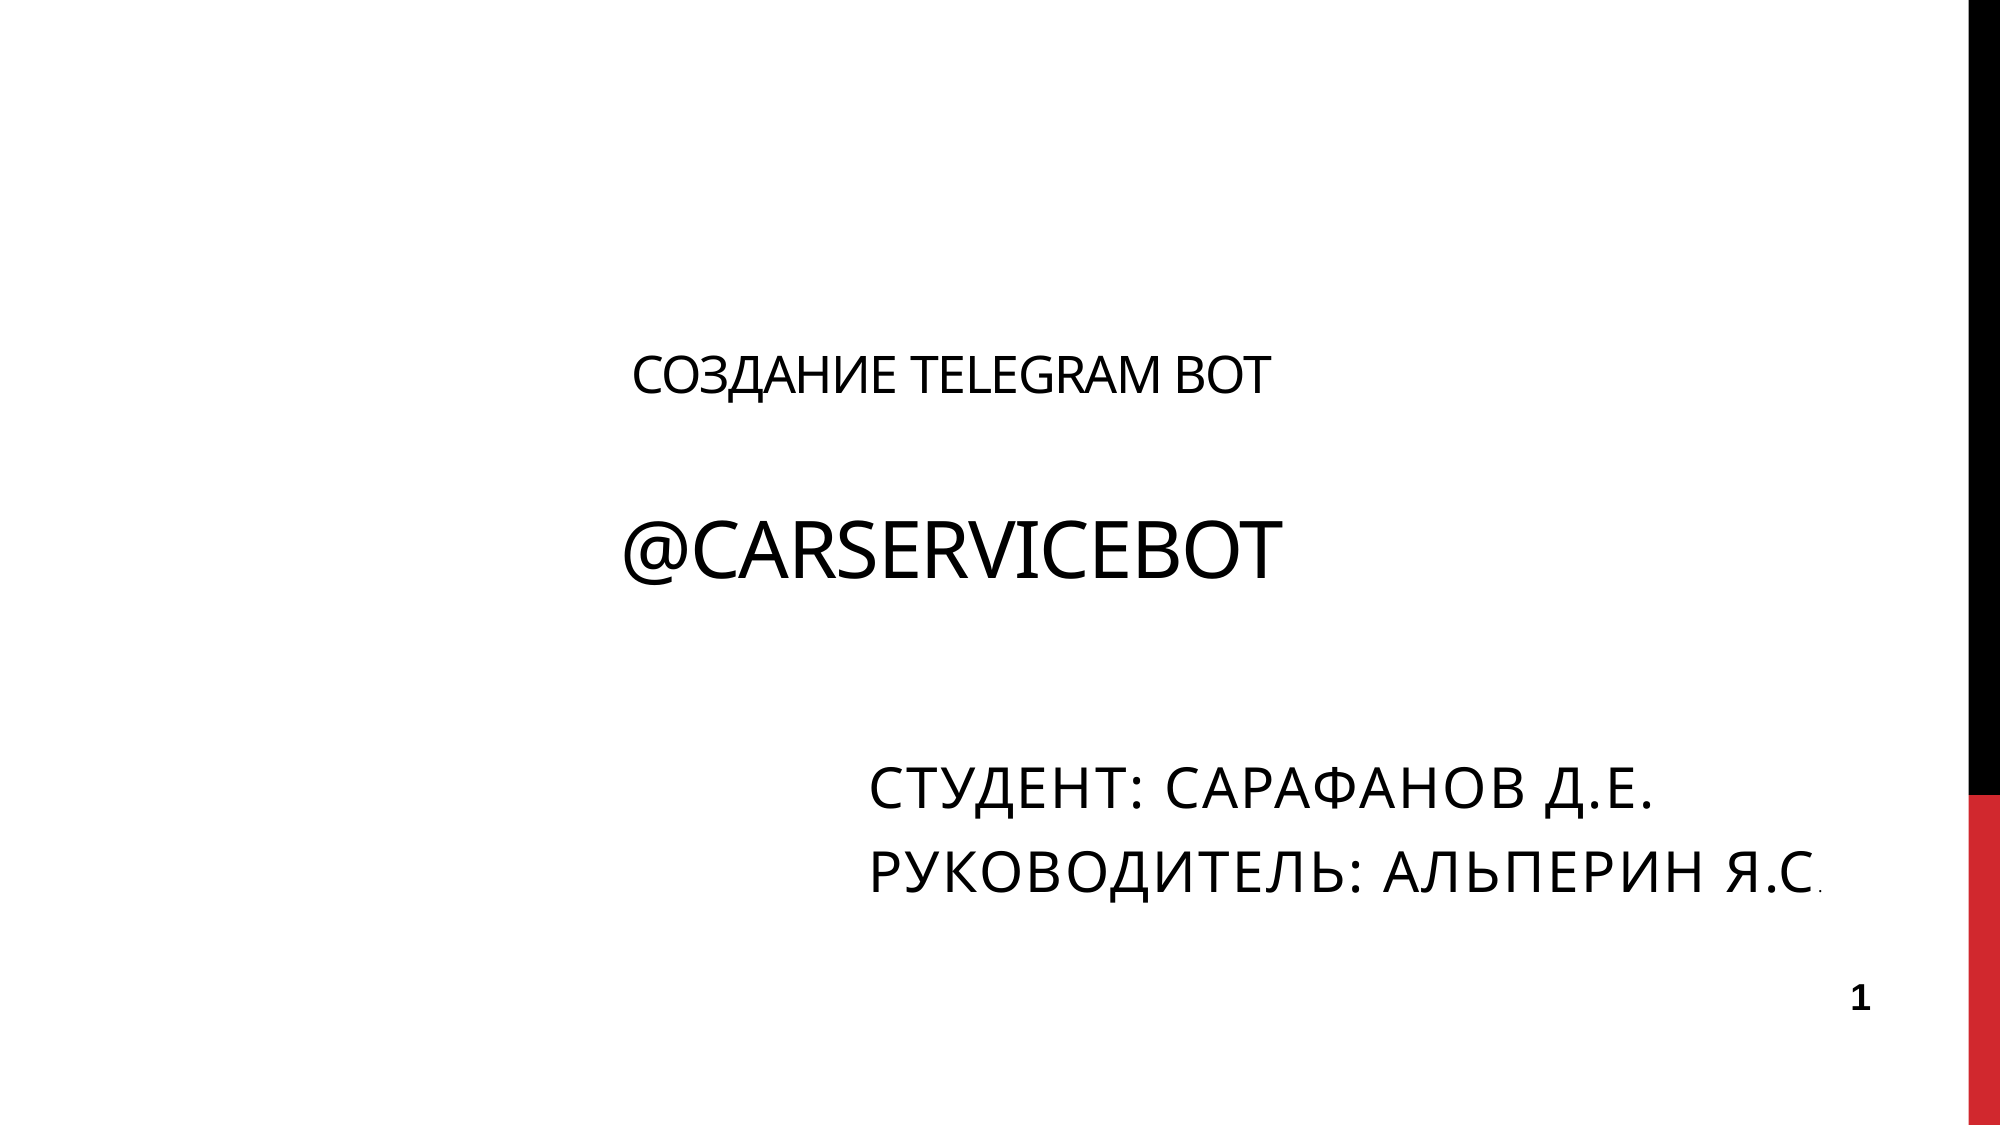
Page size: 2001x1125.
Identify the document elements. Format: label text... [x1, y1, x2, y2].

title Создание telegram bot @CarServiceBot [236, 333, 1668, 604]
slide_number 1 [1835, 955, 2000, 1036]
subtitle Студент: Сарафанов Д.Е. Руководитель: Альперин Я.С. [853, 744, 1844, 925]
